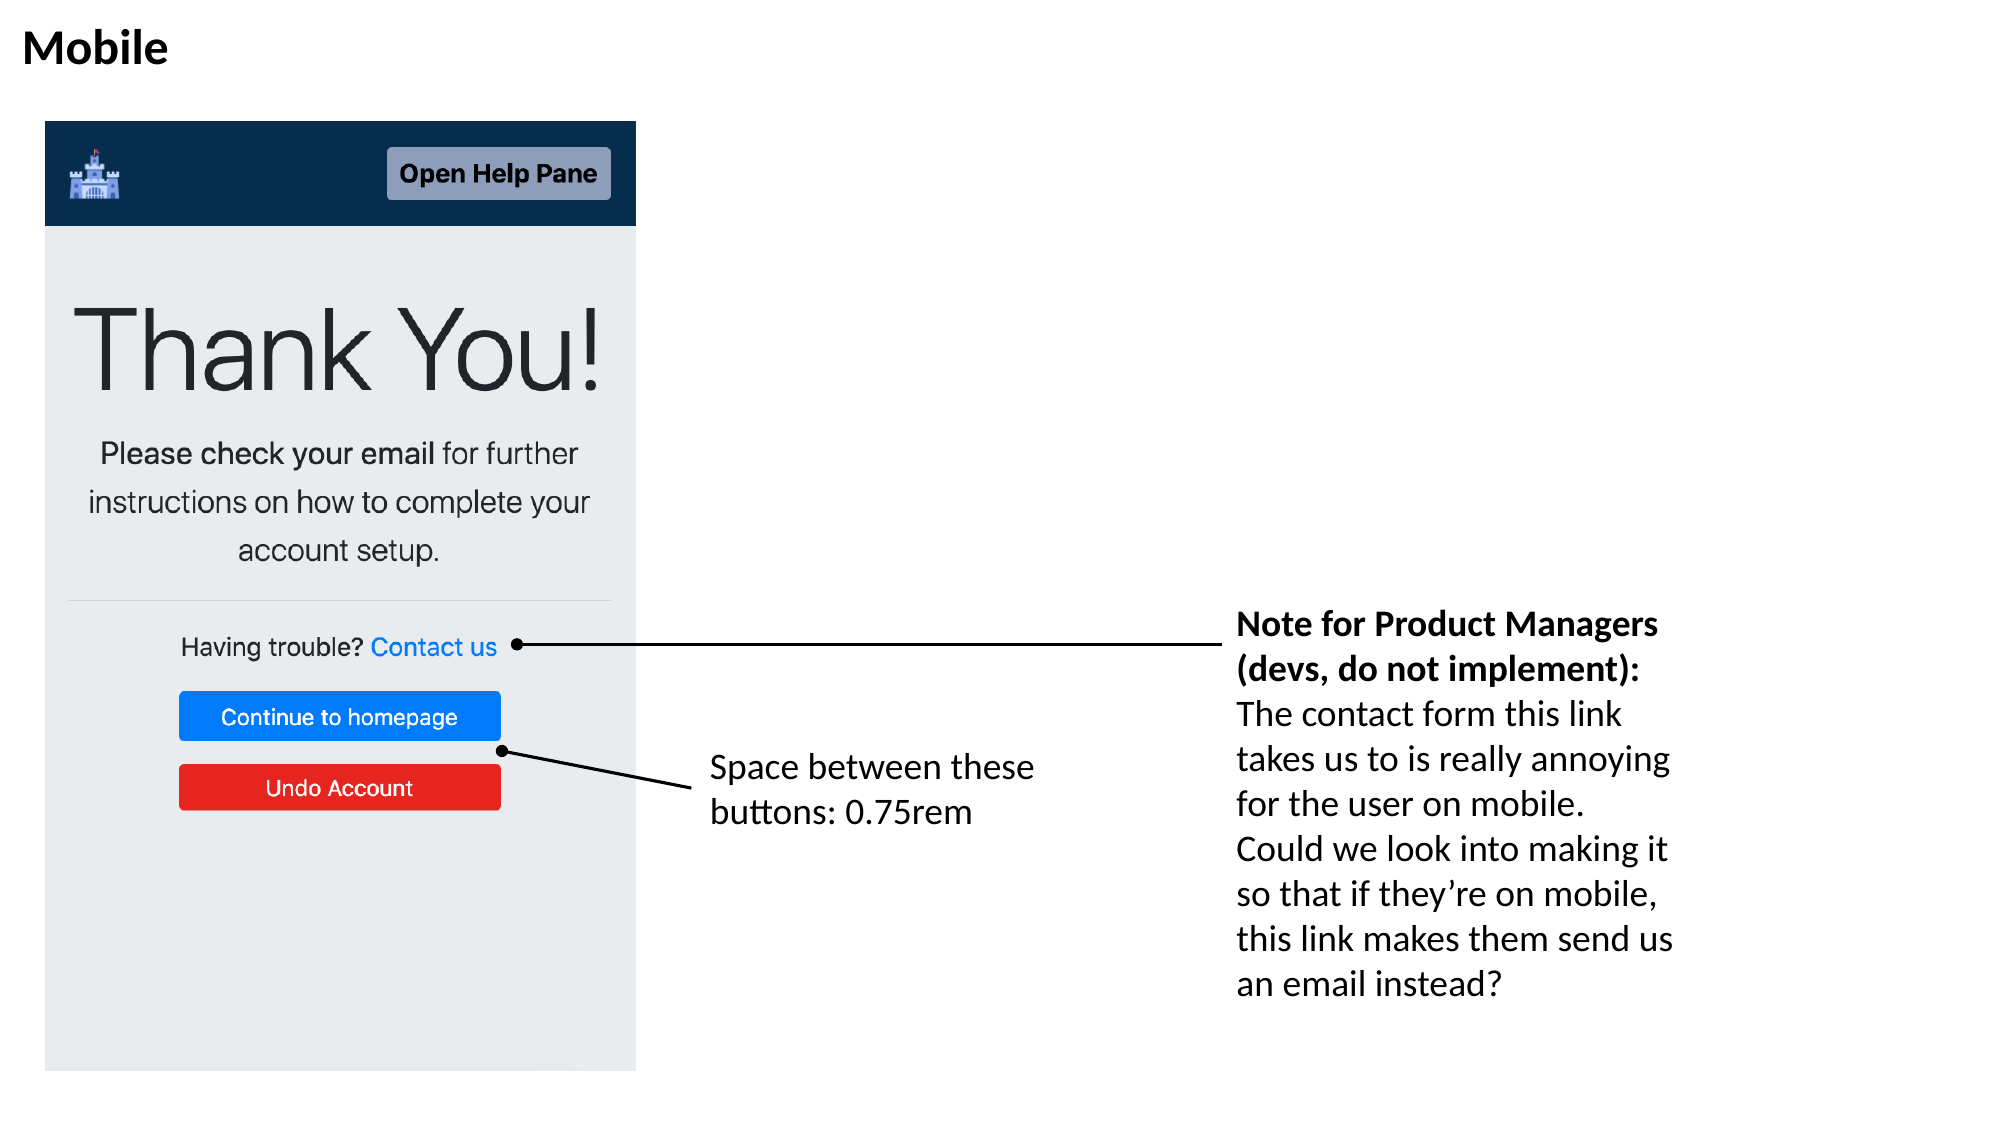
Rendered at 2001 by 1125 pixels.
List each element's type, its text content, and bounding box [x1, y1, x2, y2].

text_box Mobile [7, 6, 446, 82]
picture [44, 121, 636, 1071]
text_box Note for Product Managers (devs, do not implement): The contact form this link takes us to is really annoying for the user on mobile. Could we look into making it so that if they’re on mobile, this link makes them send us an email instead? [1221, 591, 1690, 1012]
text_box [501, 751, 692, 789]
text_box Space between these buttons: 0.75rem [695, 735, 1163, 840]
